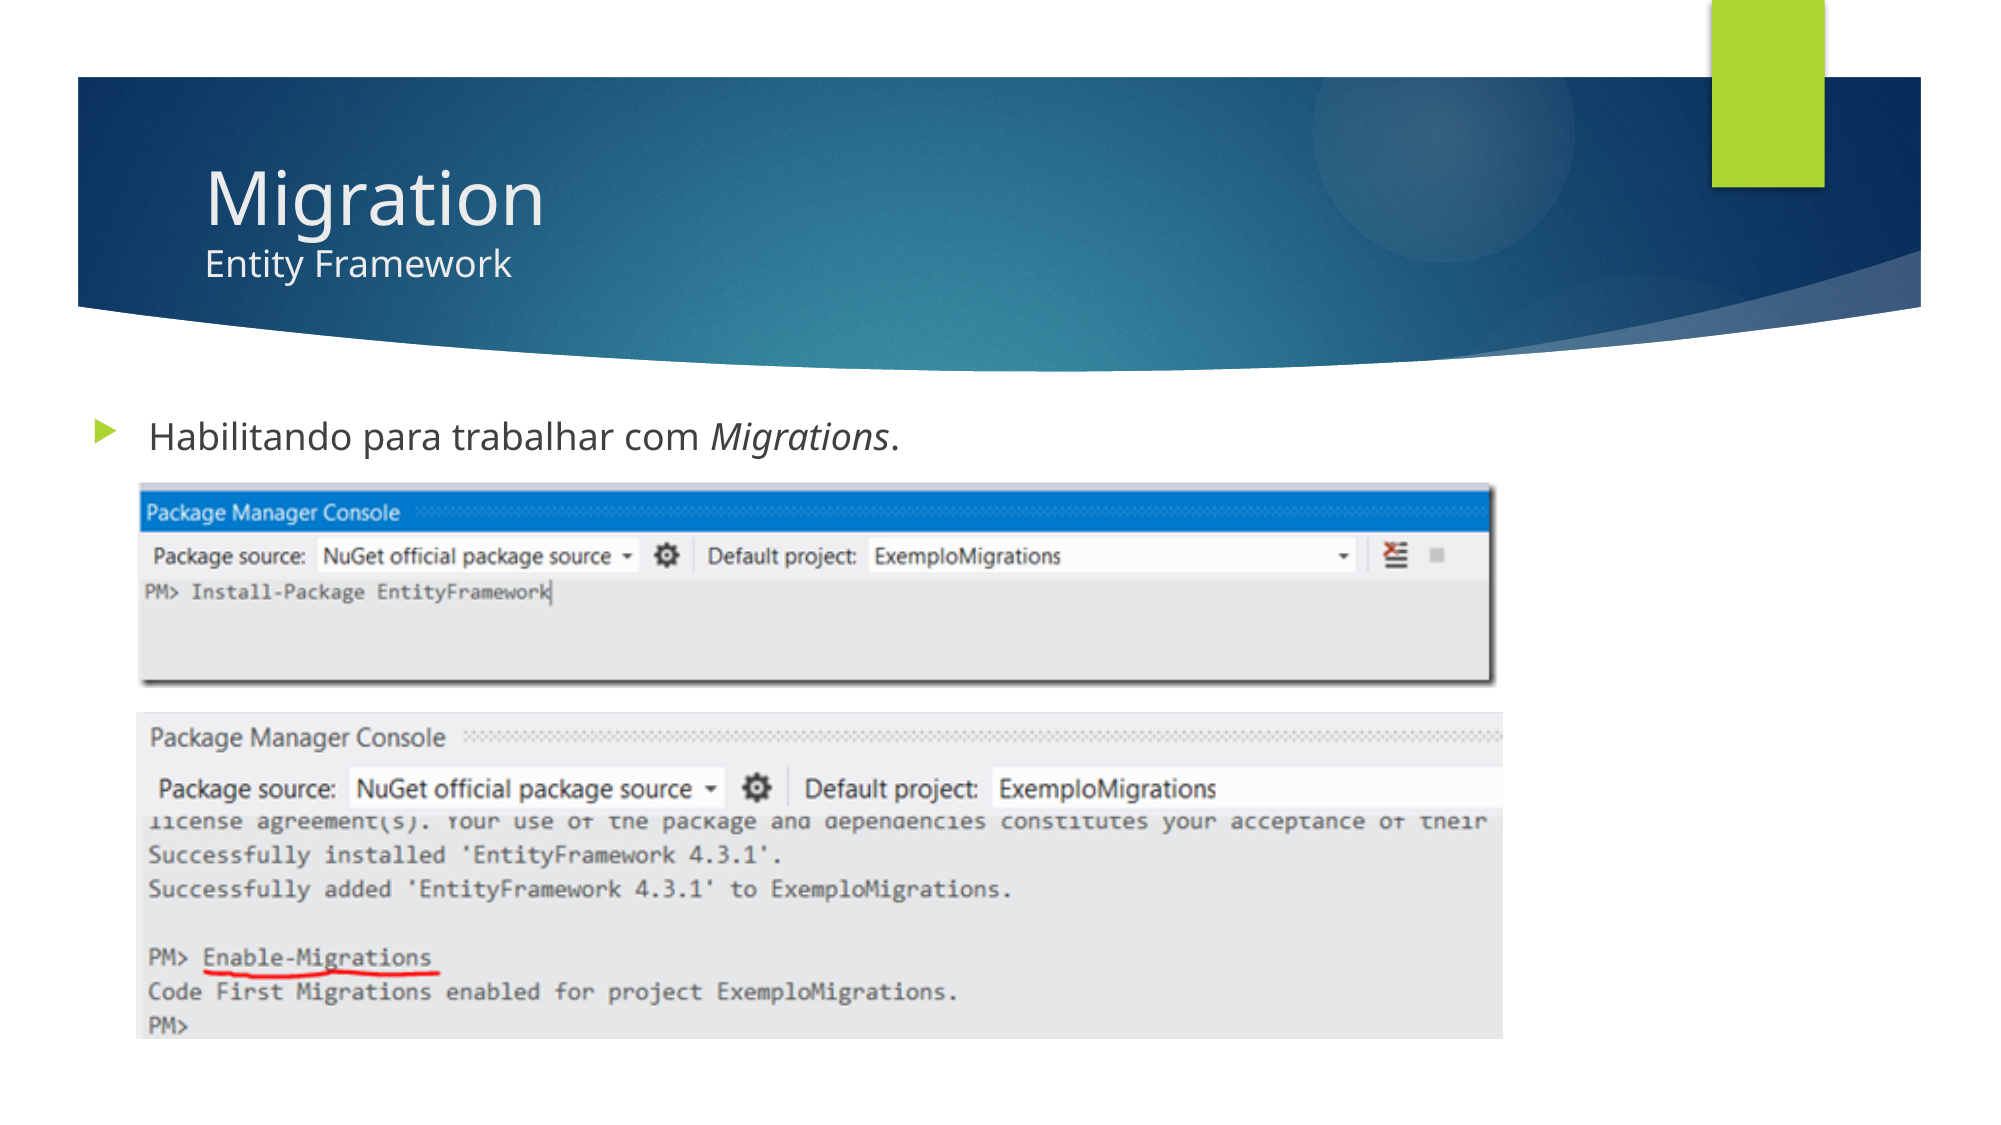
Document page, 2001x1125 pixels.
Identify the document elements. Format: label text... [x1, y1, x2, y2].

list Habilitando para trabalhar com Migrations. [77, 383, 1921, 1085]
picture [135, 481, 1503, 691]
picture [135, 712, 1503, 1039]
title Migration Entity Framework [189, 159, 1627, 276]
